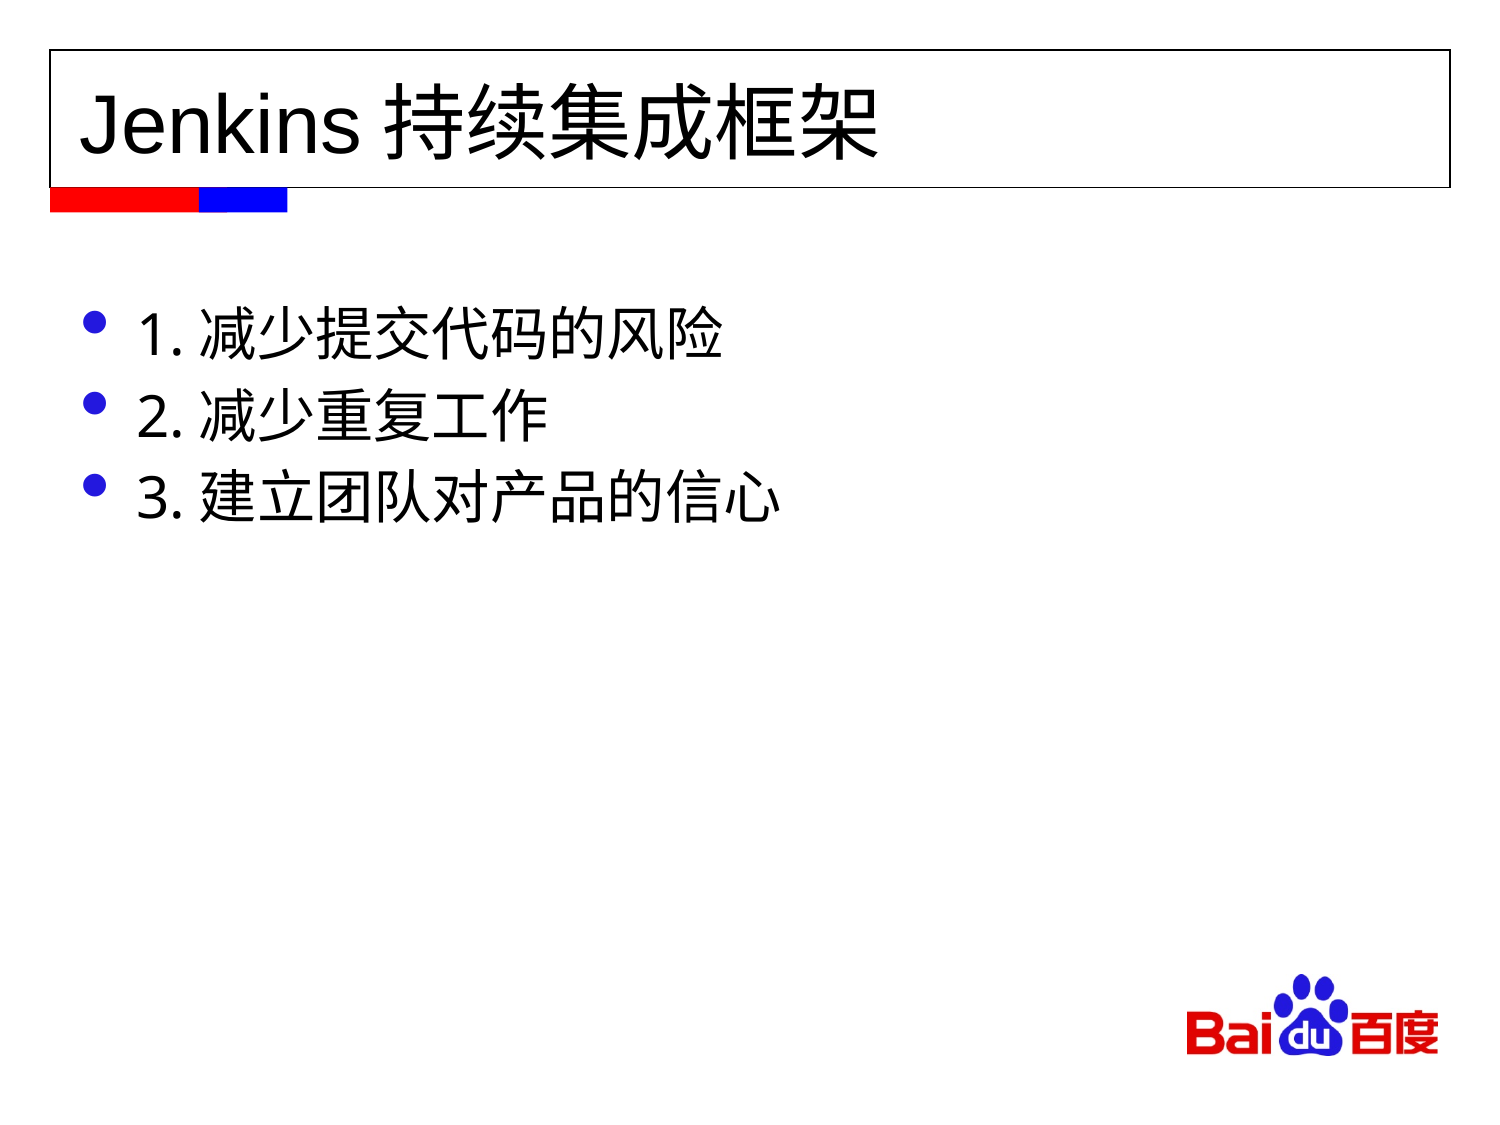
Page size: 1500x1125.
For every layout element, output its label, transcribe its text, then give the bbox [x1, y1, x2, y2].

list 1.减少提交代码的风险 2.减少重复工作 3.建立团队对产品的信心 [64, 207, 1471, 1083]
text_box Jenkins持续集成框架 [64, 62, 1119, 178]
